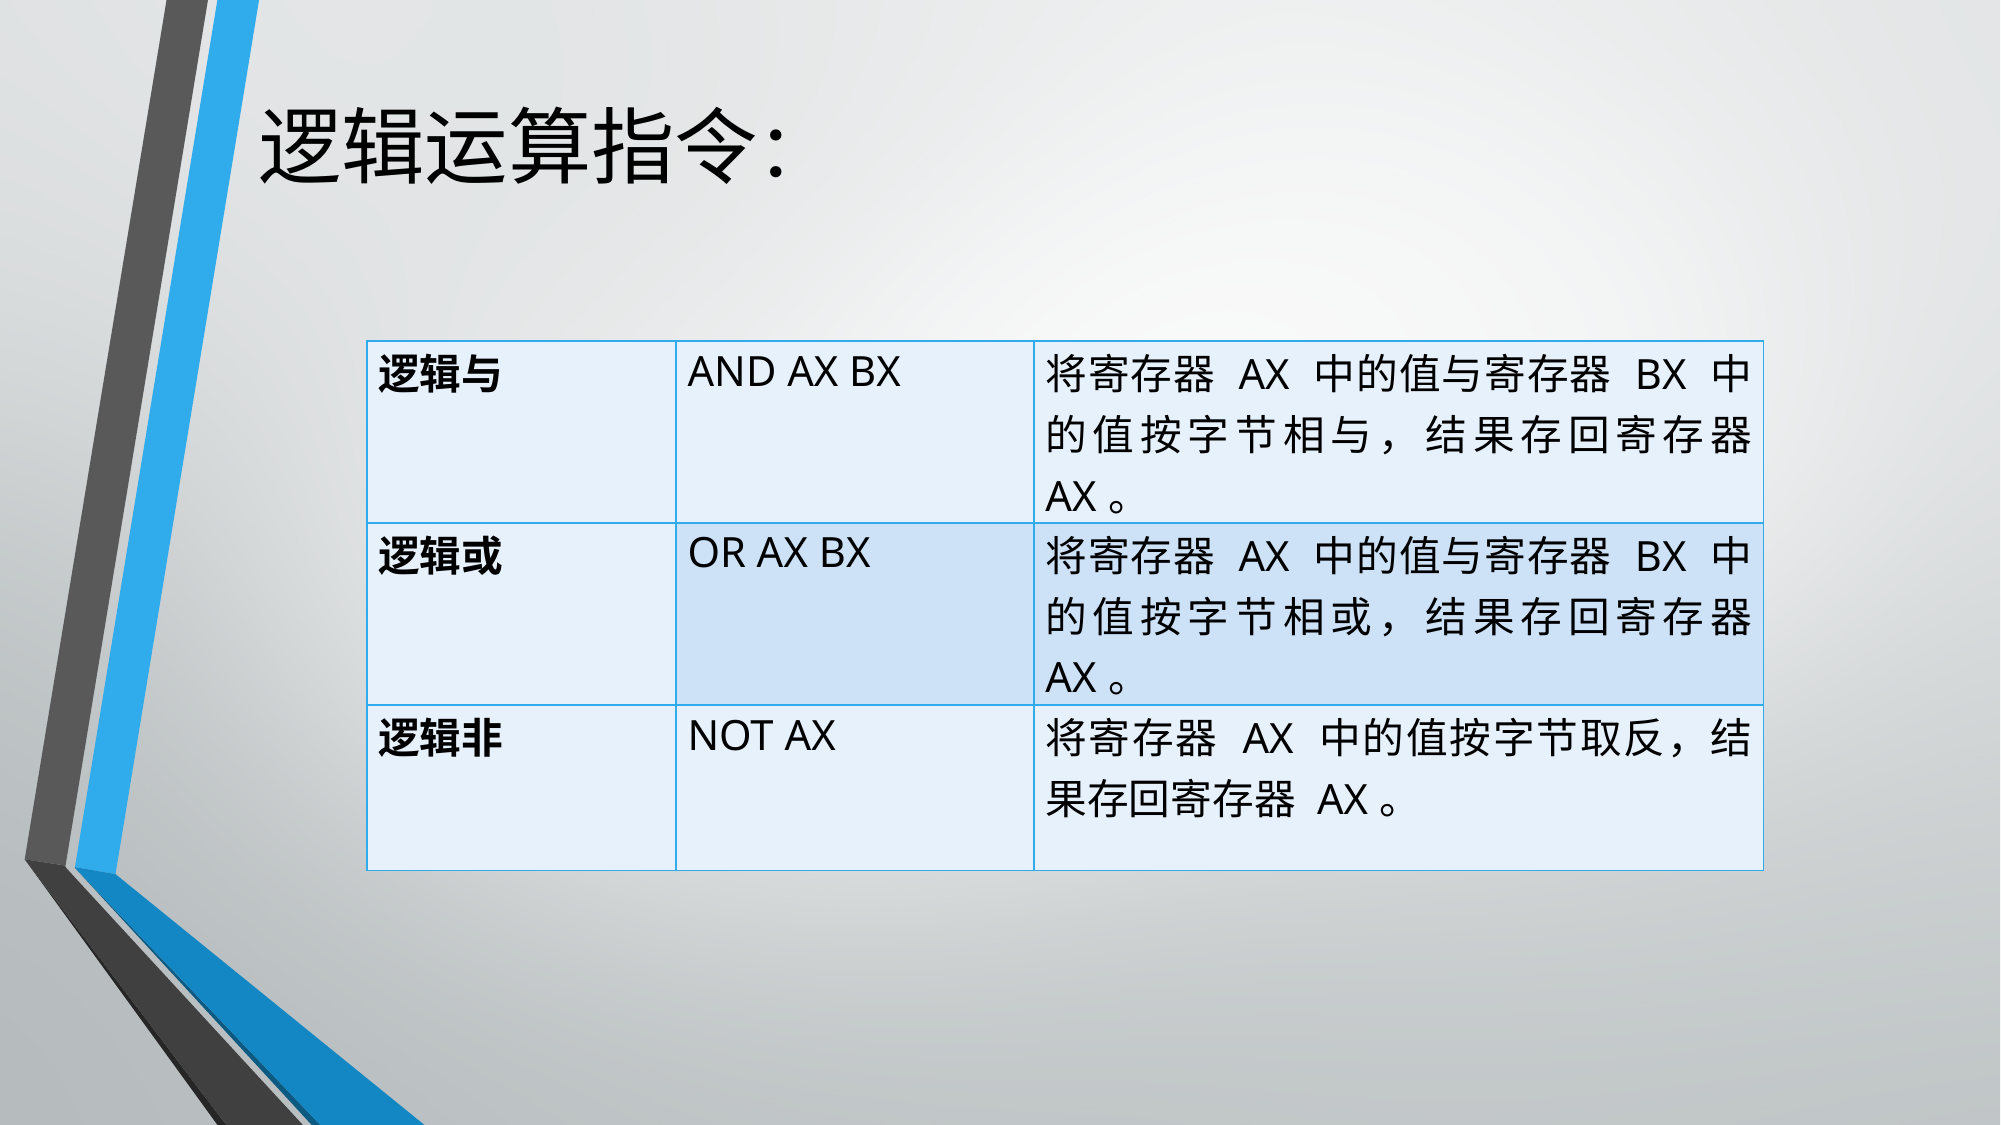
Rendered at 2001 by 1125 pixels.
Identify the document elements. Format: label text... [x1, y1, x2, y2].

table_cell 逻辑或 [368, 524, 675, 704]
table_header 逻辑与 [368, 342, 675, 522]
table_cell NOT AX [677, 706, 1033, 870]
table_cell 将寄存器 AX 中的值按字节取反，结果存回寄存器 AX。 [1035, 706, 1763, 870]
title 逻辑运算指令： [243, 0, 1887, 288]
table_cell 将寄存器 AX 中的值与寄存器 BX 中的值按字节相或，结果存回寄存器 AX。 [1035, 524, 1763, 704]
table_cell 逻辑非 [368, 706, 675, 870]
table_cell OR AX BX [677, 524, 1033, 704]
table_header AND AX BX [677, 342, 1033, 522]
table_header 将寄存器 AX 中的值与寄存器 BX 中的值按字节相与，结果存回寄存器 AX。 [1035, 342, 1763, 522]
